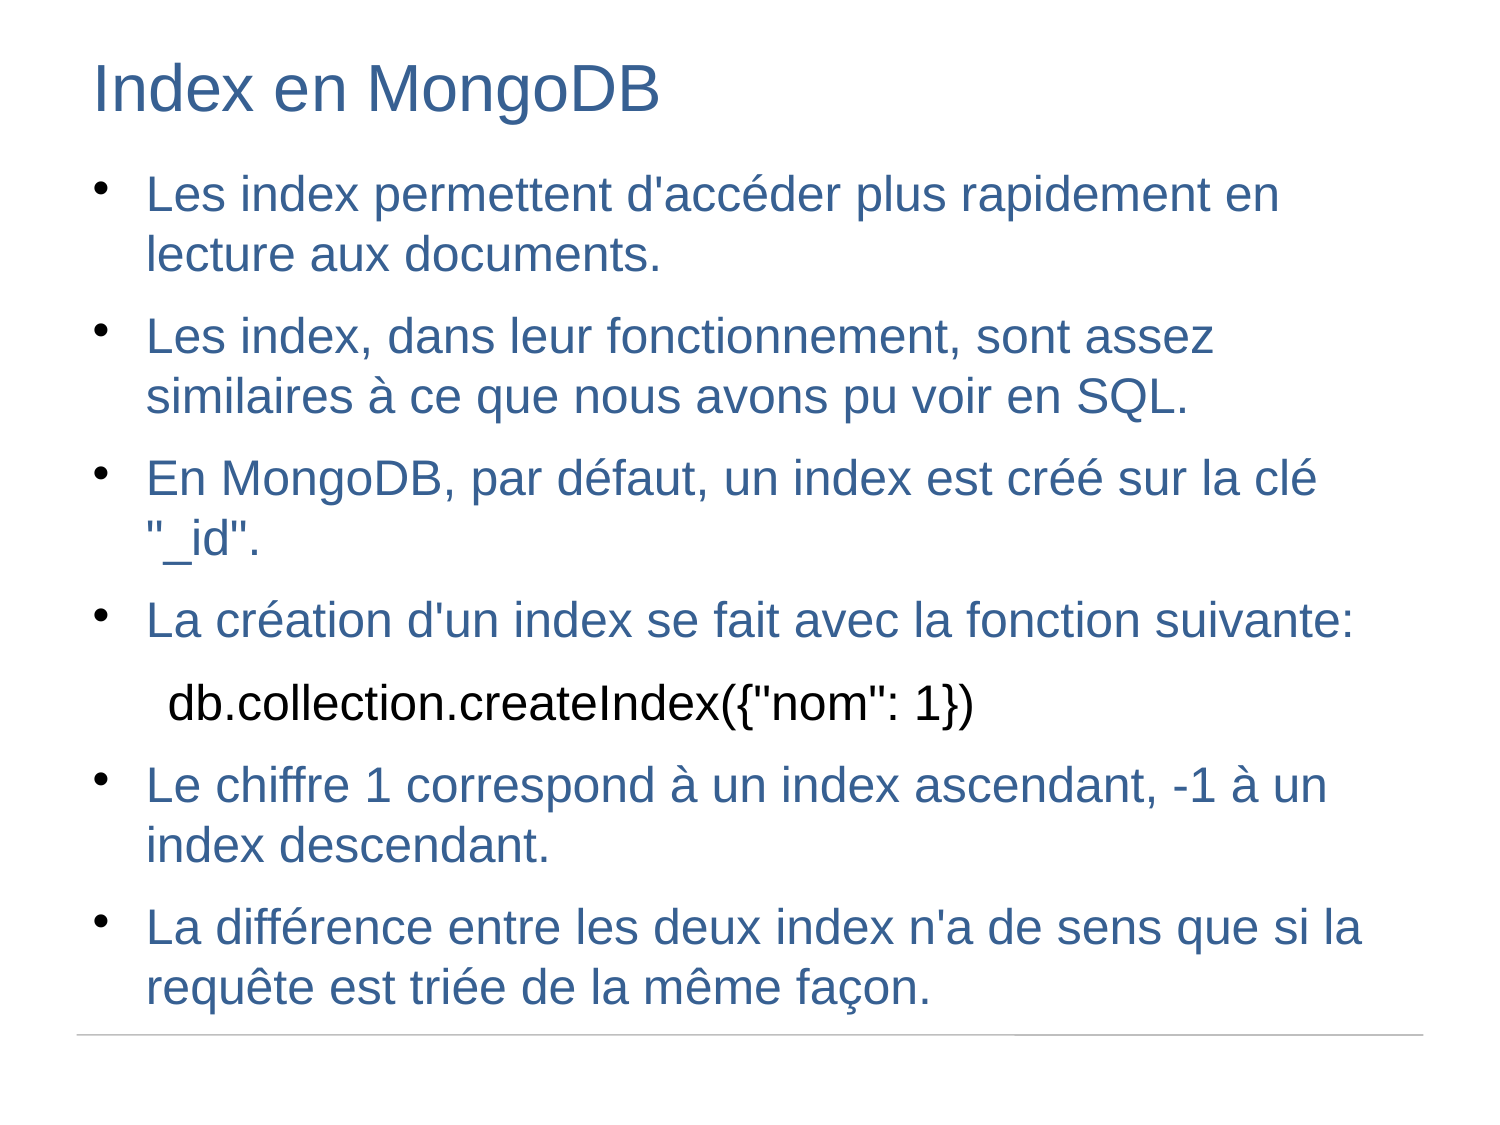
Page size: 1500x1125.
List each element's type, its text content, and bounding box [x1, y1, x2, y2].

text_box Index en MongoDB [75, 45, 1425, 161]
text_box Les index permettent d'accéder plus rapidement en lecture aux documents. Les index, dans leur fonctionnement, sont assez similaires à ce que nous avons pu voir en SQL. En MongoDB, par défaut, un index est créé sur la clé "_id". La création d'un index se fait avec la fonction suivante: db.collection.createIndex({"nom": 1}) Le chiffre 1 correspond à un index ascendant, -1 à un index descendant. La différence entre les deux index n'a de sens que si la requête est triée de la même façon. [75, 161, 1425, 1005]
